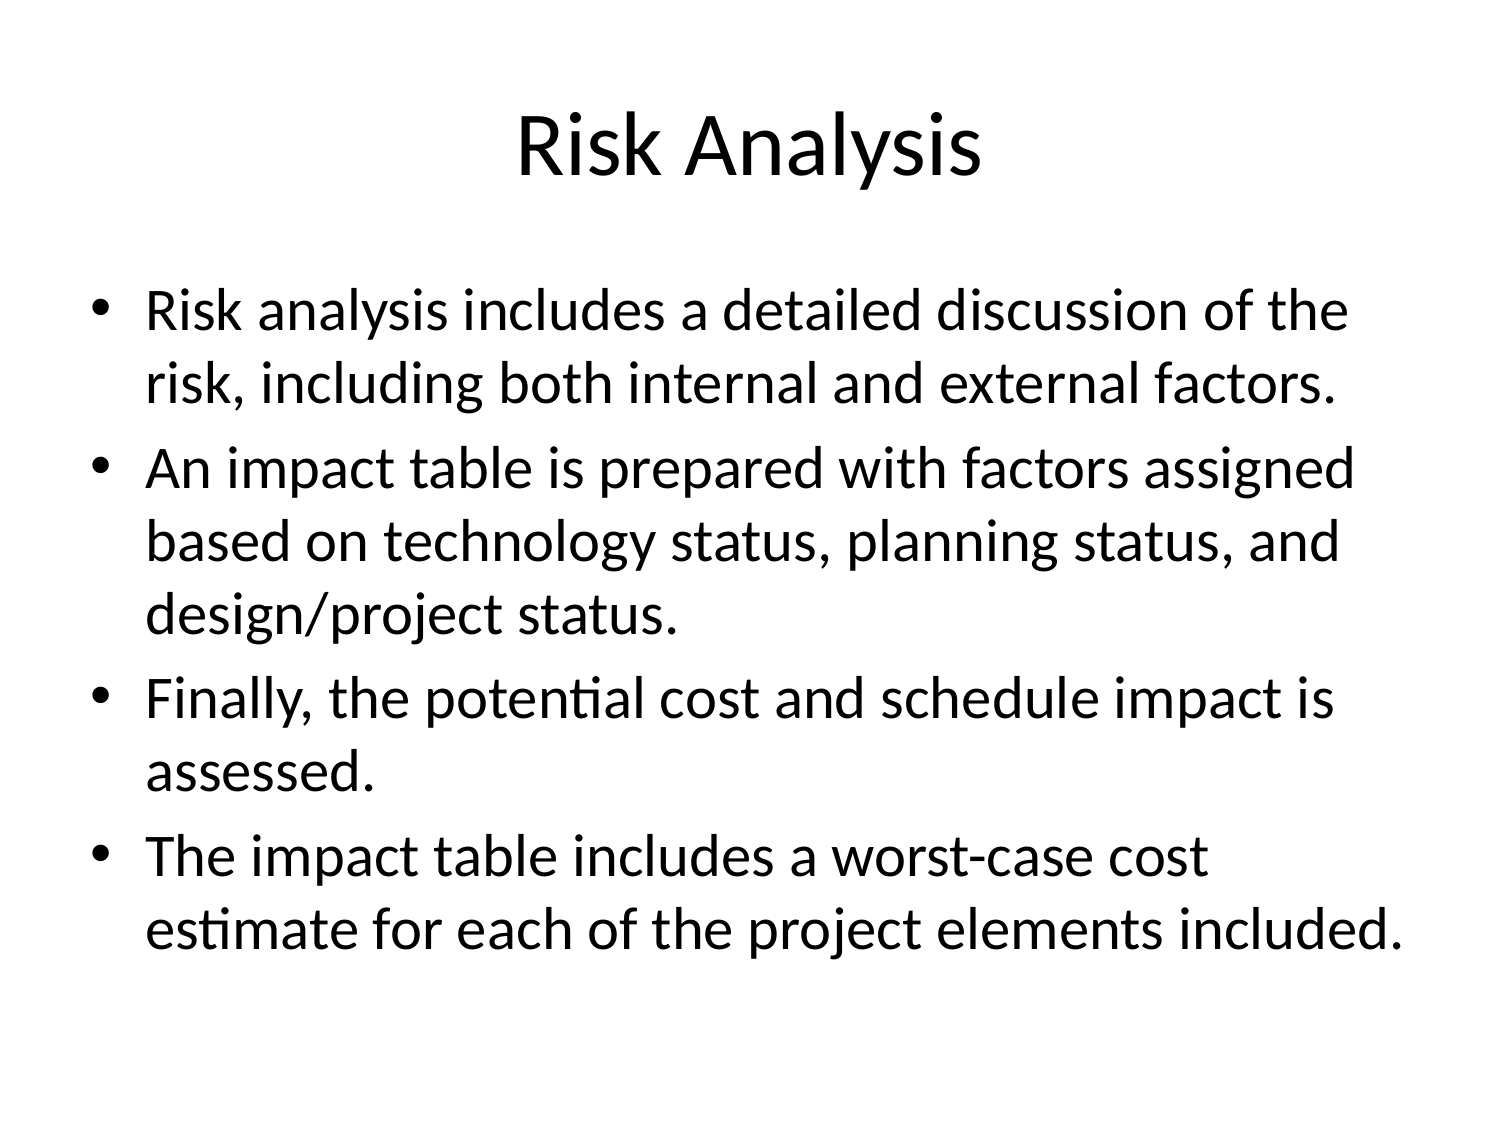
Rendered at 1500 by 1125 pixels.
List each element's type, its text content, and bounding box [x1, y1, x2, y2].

title Risk Analysis [75, 45, 1425, 233]
list Risk analysis includes a detailed discussion of the risk, including both internal and external factors. An impact table is prepared with factors assigned based on technology status, planning status, and design/project status. Finally, the potential cost and schedule impact is assessed. The impact table includes a worst-case cost estimate for each of the project elements included. [75, 262, 1425, 1005]
